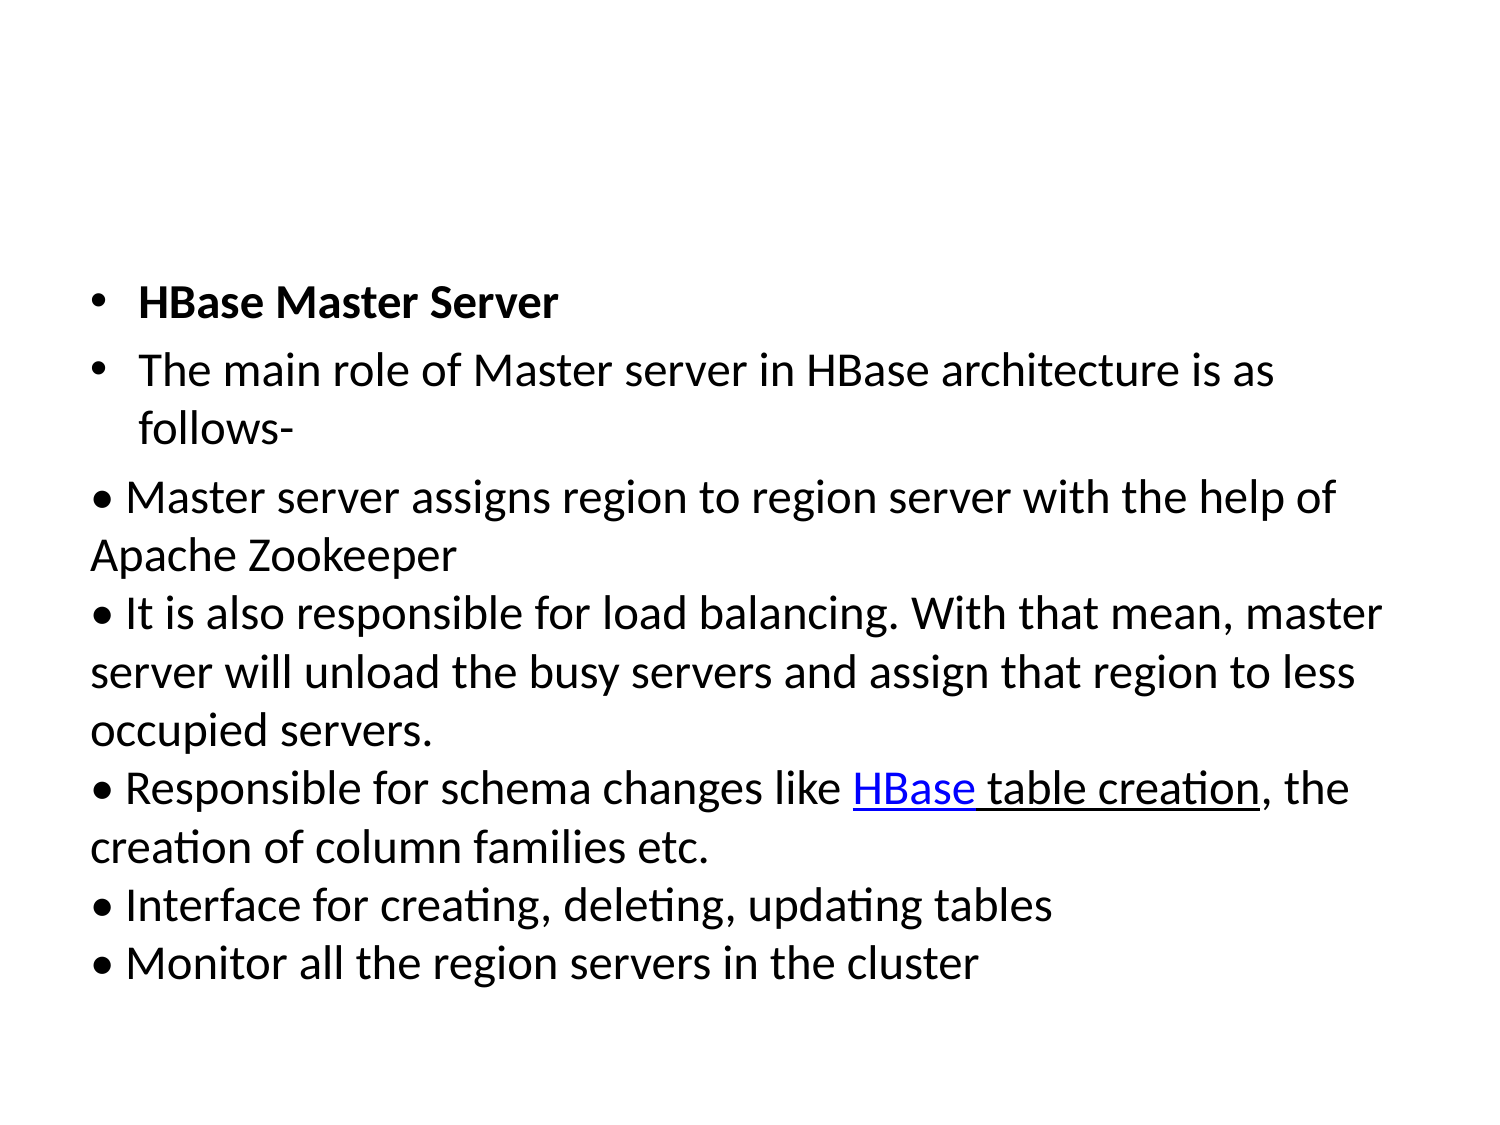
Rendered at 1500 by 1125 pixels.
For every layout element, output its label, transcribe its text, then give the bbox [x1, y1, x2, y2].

list HBase Master Server The main role of Master server in HBase architecture is as follows- • Master server assigns region to region server with the help of Apache Zookeeper • It is also responsible for load balancing. With that mean, master server will unload the busy servers and assign that region to less occupied servers. • Responsible for schema changes like HBase table creation, the creation of column families etc. • Interface for creating, deleting, updating tables • Monitor all the region servers in the cluster [75, 262, 1425, 1005]
